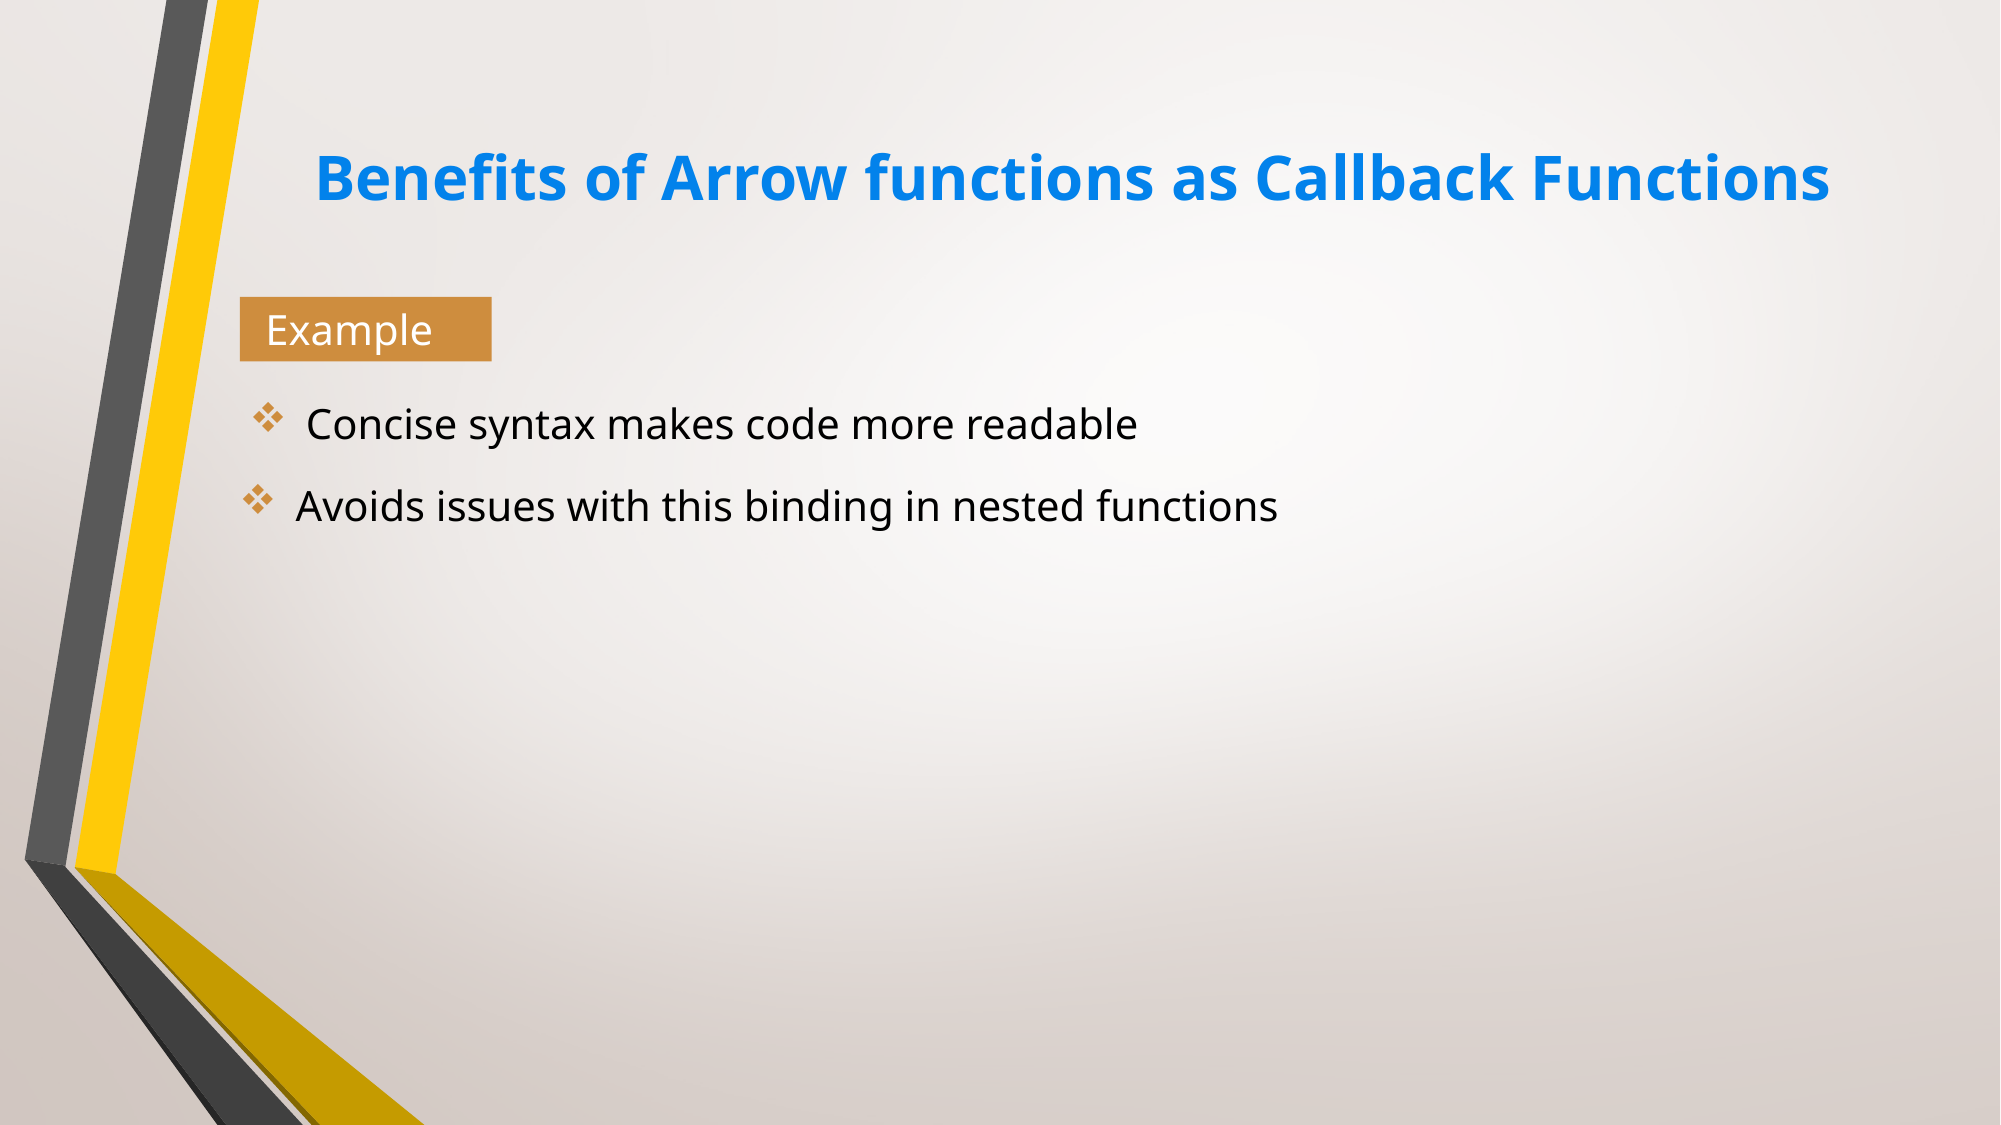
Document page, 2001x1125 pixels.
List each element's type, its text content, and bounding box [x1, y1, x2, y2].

text_box Concise syntax makes code more readable [234, 390, 1154, 456]
text_box Avoids issues with this binding in nested functions [224, 472, 1294, 537]
text_box Example [239, 296, 492, 362]
title Benefits of Arrow functions as Callback Functions [262, 130, 1884, 221]
